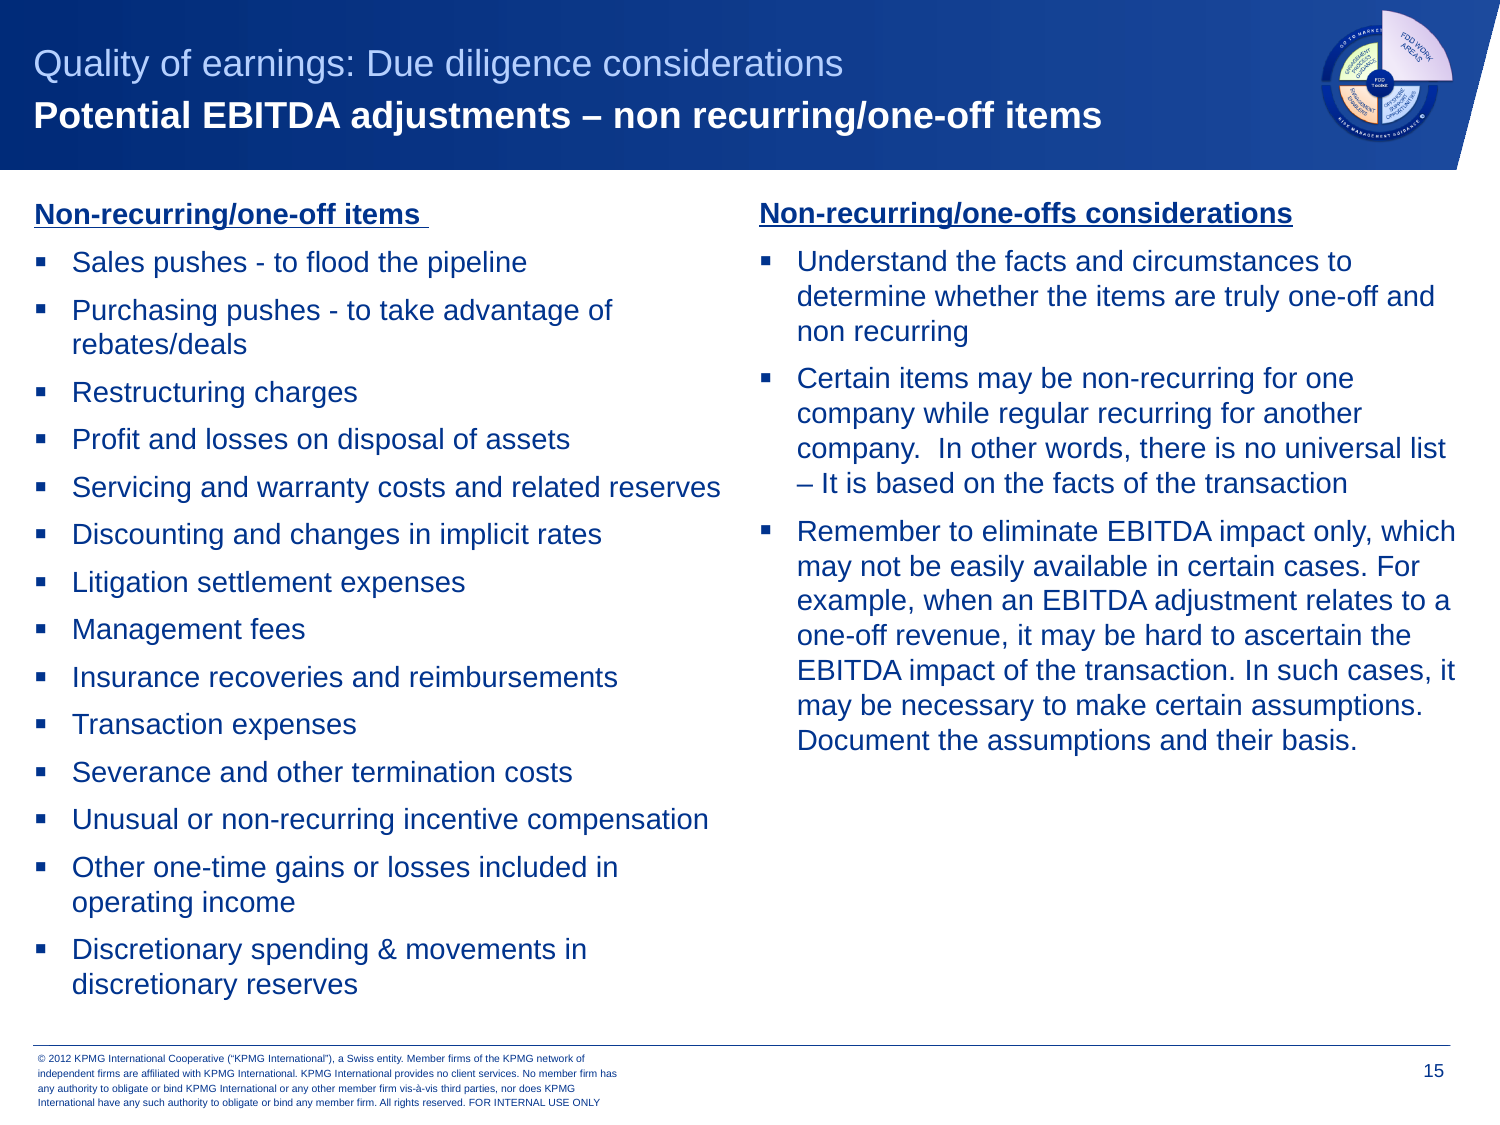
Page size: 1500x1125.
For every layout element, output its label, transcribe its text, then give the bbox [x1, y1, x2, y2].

title Quality of earnings: Due diligence considerations Potential EBITDA adjustments – non recurring/one-off items [33, 18, 1317, 150]
text_box [756, 196, 1459, 940]
text_box Non-recurring/one-off items Sales pushes - to flood the pipeline Purchasing pushes - to take advantage of rebates/deals Restructuring charges Profit and losses on disposal of assets Servicing and warranty costs and related reserves Discounting and changes in implicit rates Litigation settlement expenses Management fees Insurance recoveries and reimbursements Transaction expenses Severance and other termination costs Unusual or non-recurring incentive compensation Other one-time gains or losses included in operating income Discretionary spending & movements in discretionary reserves [34, 195, 740, 939]
text_box Non-recurring/one-offs considerations Understand the facts and circumstances to determine whether the items are truly one-off and non recurring Certain items may be non-recurring for one company while regular recurring for another company. In other words, there is no universal list – It is based on the facts of the transaction Remember to eliminate EBITDA impact only, which may not be easily available in certain cases. For example, when an EBITDA adjustment relates to a one-off revenue, it may be hard to ascertain the EBITDA impact of the transaction. In such cases, it may be necessary to make certain assumptions. Document the assumptions and their basis. [759, 194, 1465, 937]
picture [1319, 8, 1456, 144]
